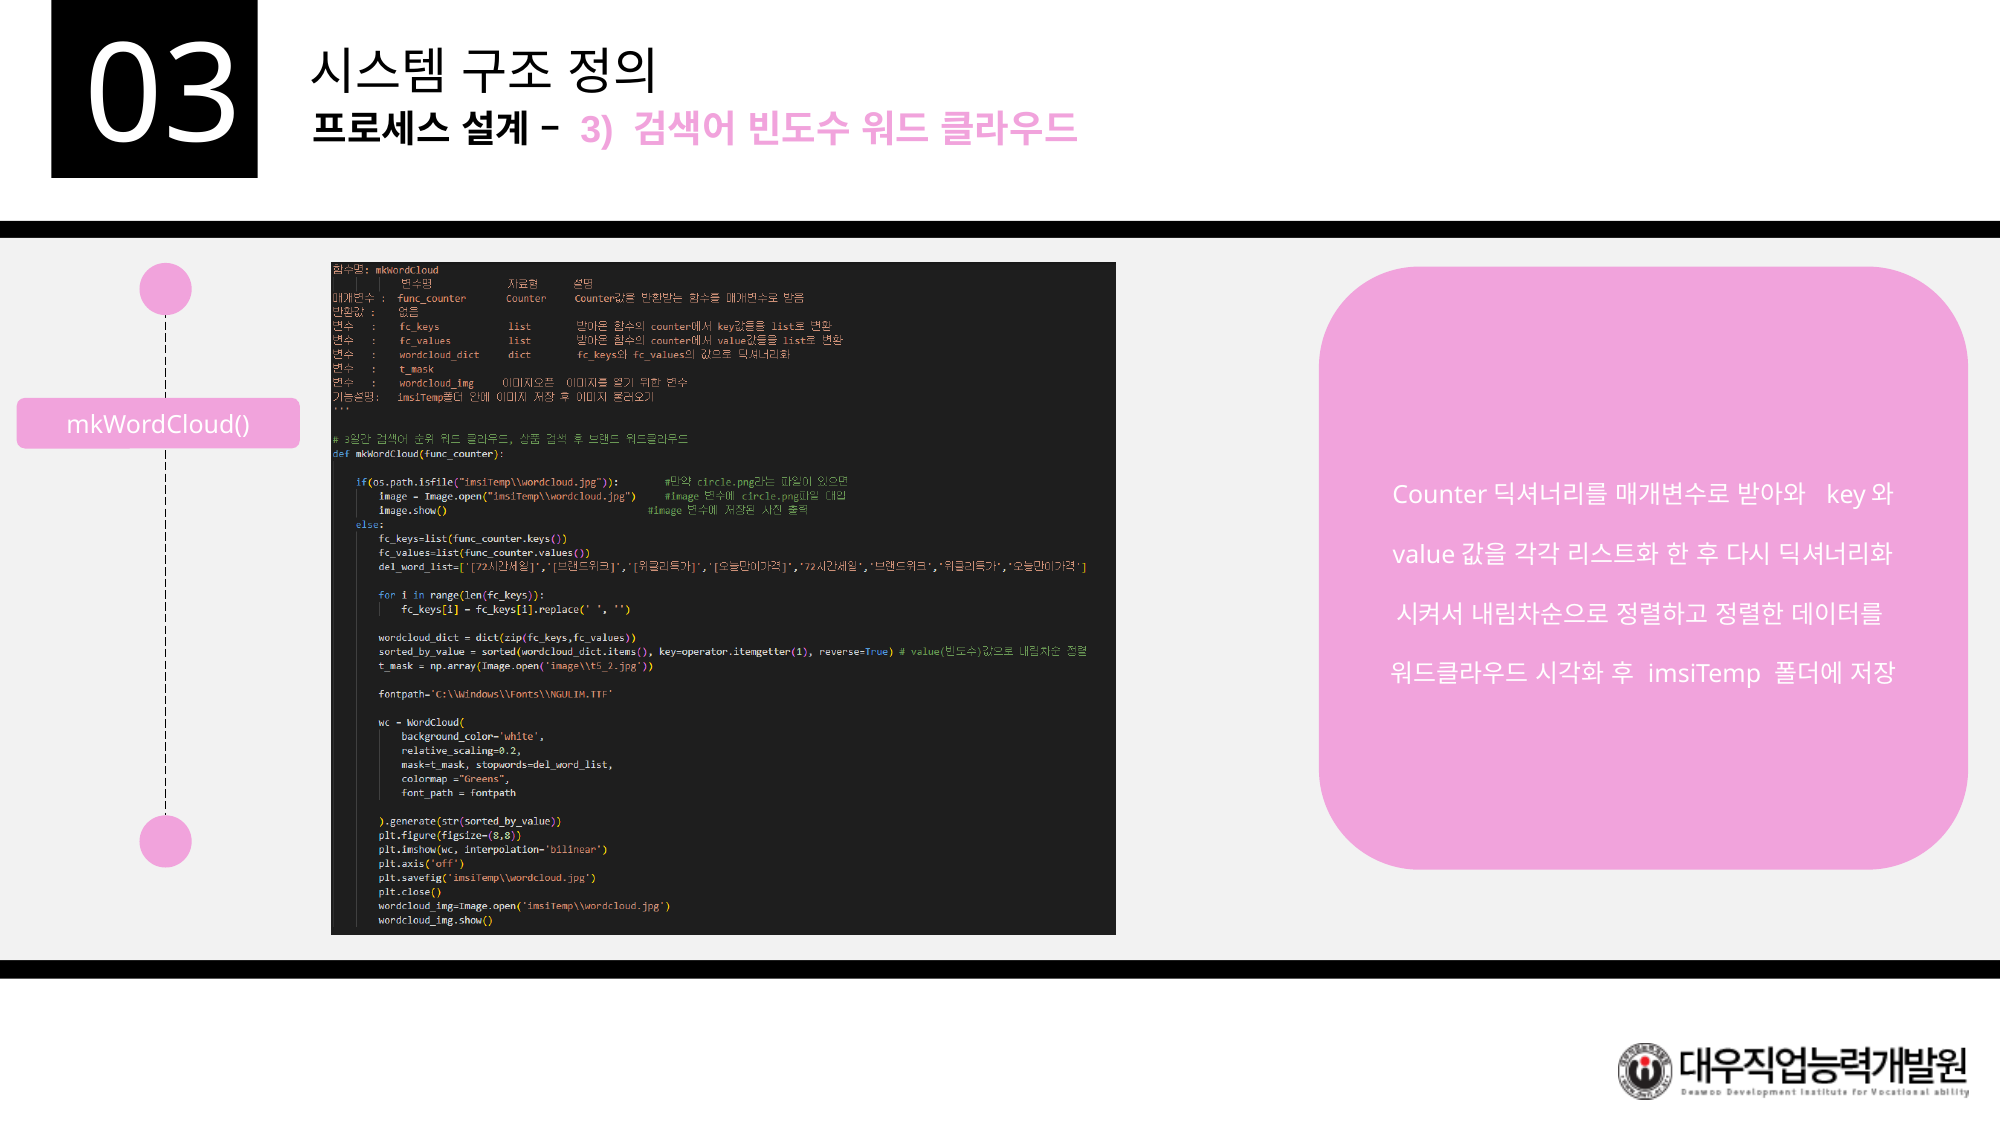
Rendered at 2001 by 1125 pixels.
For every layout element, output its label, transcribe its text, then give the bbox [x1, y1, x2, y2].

text_box [0, 961, 2000, 980]
text_box 03 [69, 0, 257, 176]
picture [1618, 1043, 1969, 1100]
picture [331, 262, 1116, 935]
text_box [0, 237, 2000, 961]
text_box Counter딕셔너리를 매개변수로 받아와 key와 value값을 각각 리스트화 한 후 다시 딕셔너리화 시켜서 내림차순으로 정렬하고 정렬한 데이터를 워드클라우드 시각화 후 imsiTemp 폴더에 저장 [1317, 265, 1970, 871]
text_box mkWordCloud() [15, 396, 165, 450]
text_box 프로세스 설계 – 3) 검색어 빈도수 워드 클라우드 [297, 97, 1094, 157]
text_box [138, 261, 193, 317]
text_box 시스템 구조 정의 [295, 31, 676, 107]
text_box [0, 220, 2000, 237]
text_box mkWordCloud() [166, 396, 301, 450]
text_box [138, 814, 193, 869]
text_box [50, 0, 259, 179]
